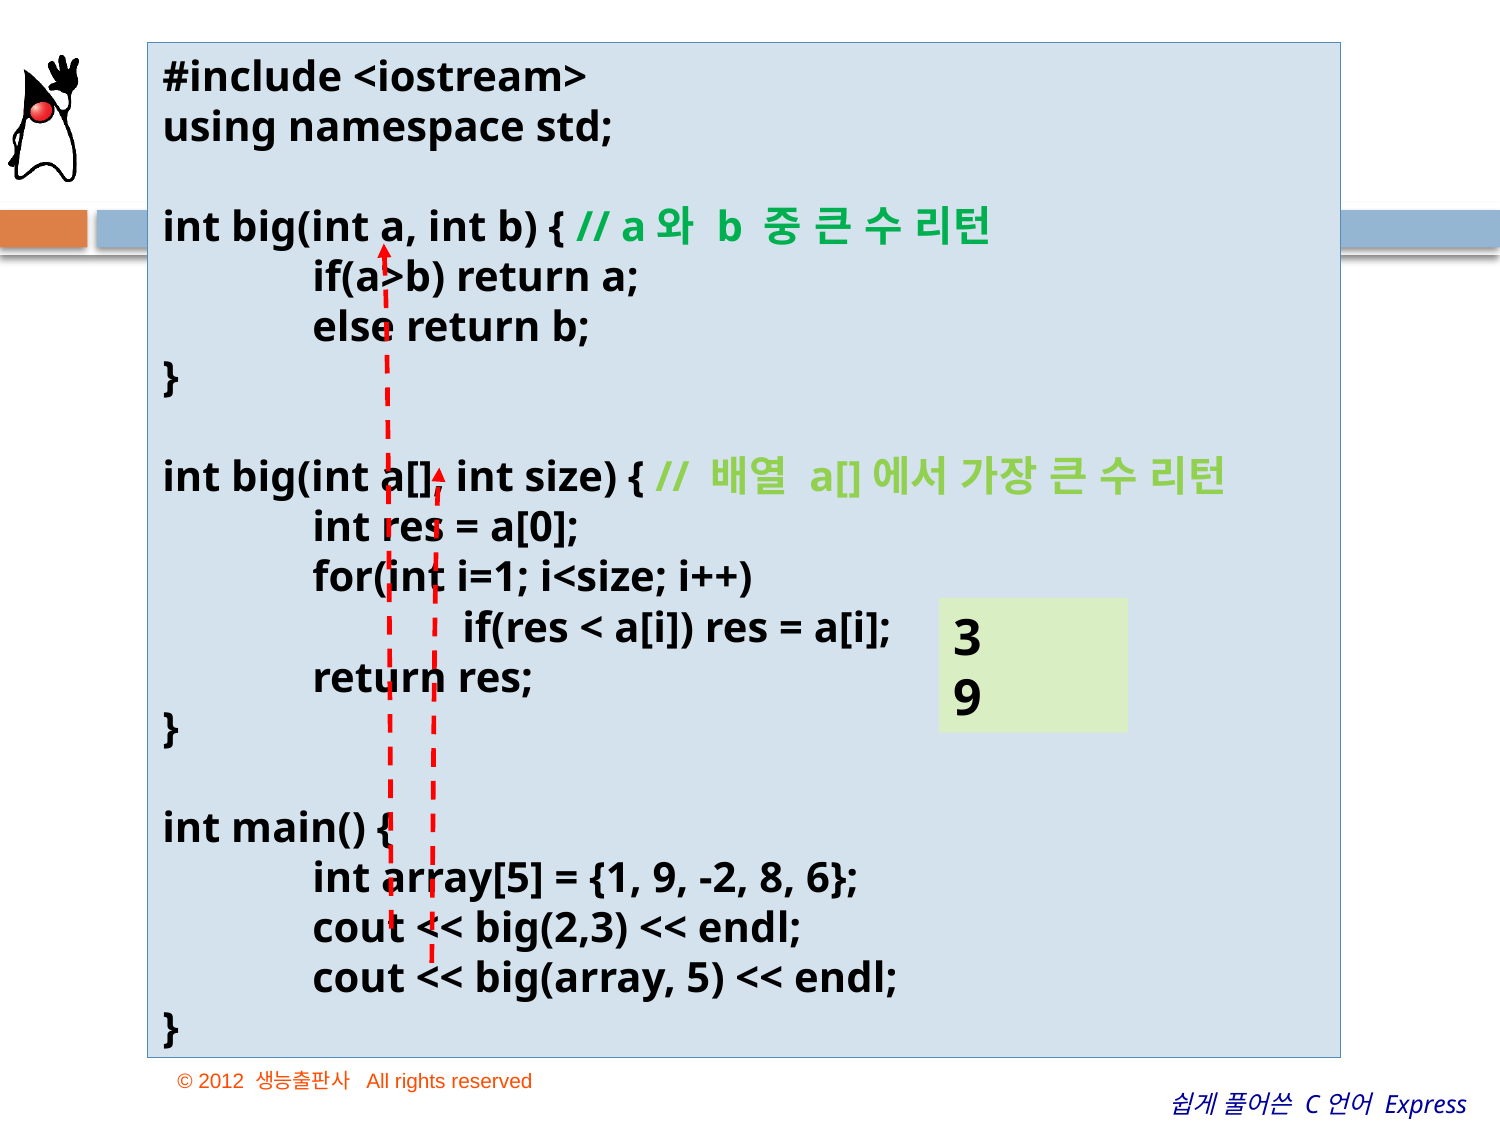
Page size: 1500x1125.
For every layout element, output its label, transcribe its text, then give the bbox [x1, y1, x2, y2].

text_box #include <iostream> using namespace std; int big(int a, int b) { // a와 b 중 큰 수 리턴 if(a>b) return a; else return b; } int big(int a[], int size) { // 배열 a[]에서 가장 큰 수 리턴 int res = a[0]; for(int i=1; i<size; i++) if(res < a[i]) res = a[i]; return res; } int main() { int array[5] = {1, 9, -2, 8, 6}; cout << big(2,3) << endl; cout << big(array, 5) << endl; } [147, 42, 1341, 1058]
picture [8, 55, 79, 170]
slide_number 27 [0, 170, 87, 211]
text_box [378, 243, 393, 929]
text_box 3 9 [938, 597, 1128, 733]
text_box [430, 467, 445, 963]
